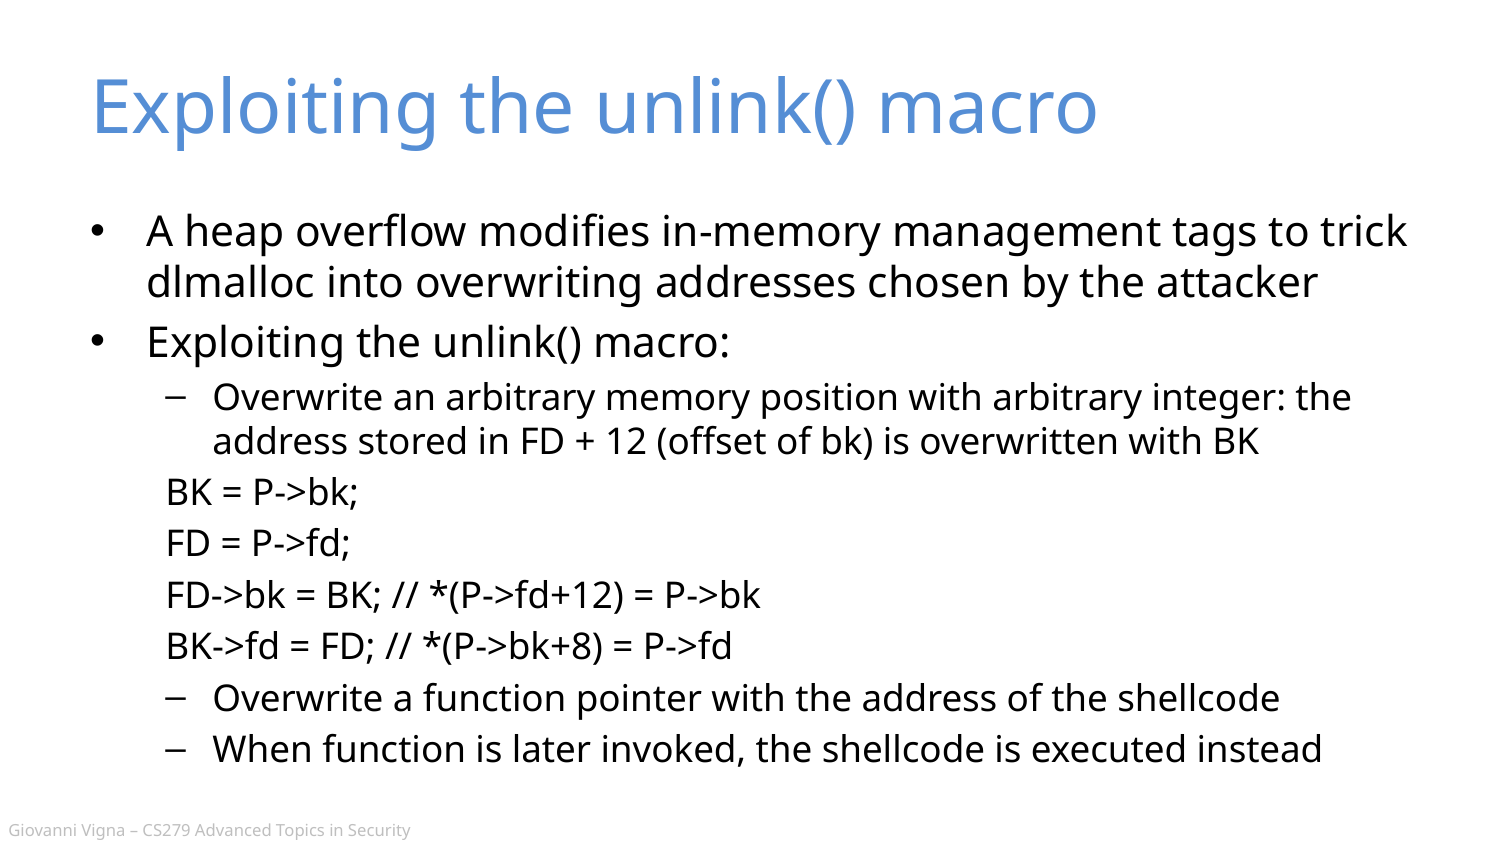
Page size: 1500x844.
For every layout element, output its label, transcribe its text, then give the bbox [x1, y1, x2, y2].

list A heap overflow modifies in-memory management tags to trick dlmalloc into overwriting addresses chosen by the attacker Exploiting the unlink() macro: Overwrite an arbitrary memory position with arbitrary integer: the address stored in FD + 12 (offset of bk) is overwritten with BK BK = P->bk; FD = P->fd; FD->bk = BK; // *(P->fd+12) = P->bk BK->fd = FD; // *(P->bk+8) = P->fd Overwrite a function pointer with the address of the shellcode When function is later invoked, the shellcode is executed instead [75, 196, 1425, 813]
title Exploiting the unlink() macro [75, 33, 1425, 175]
